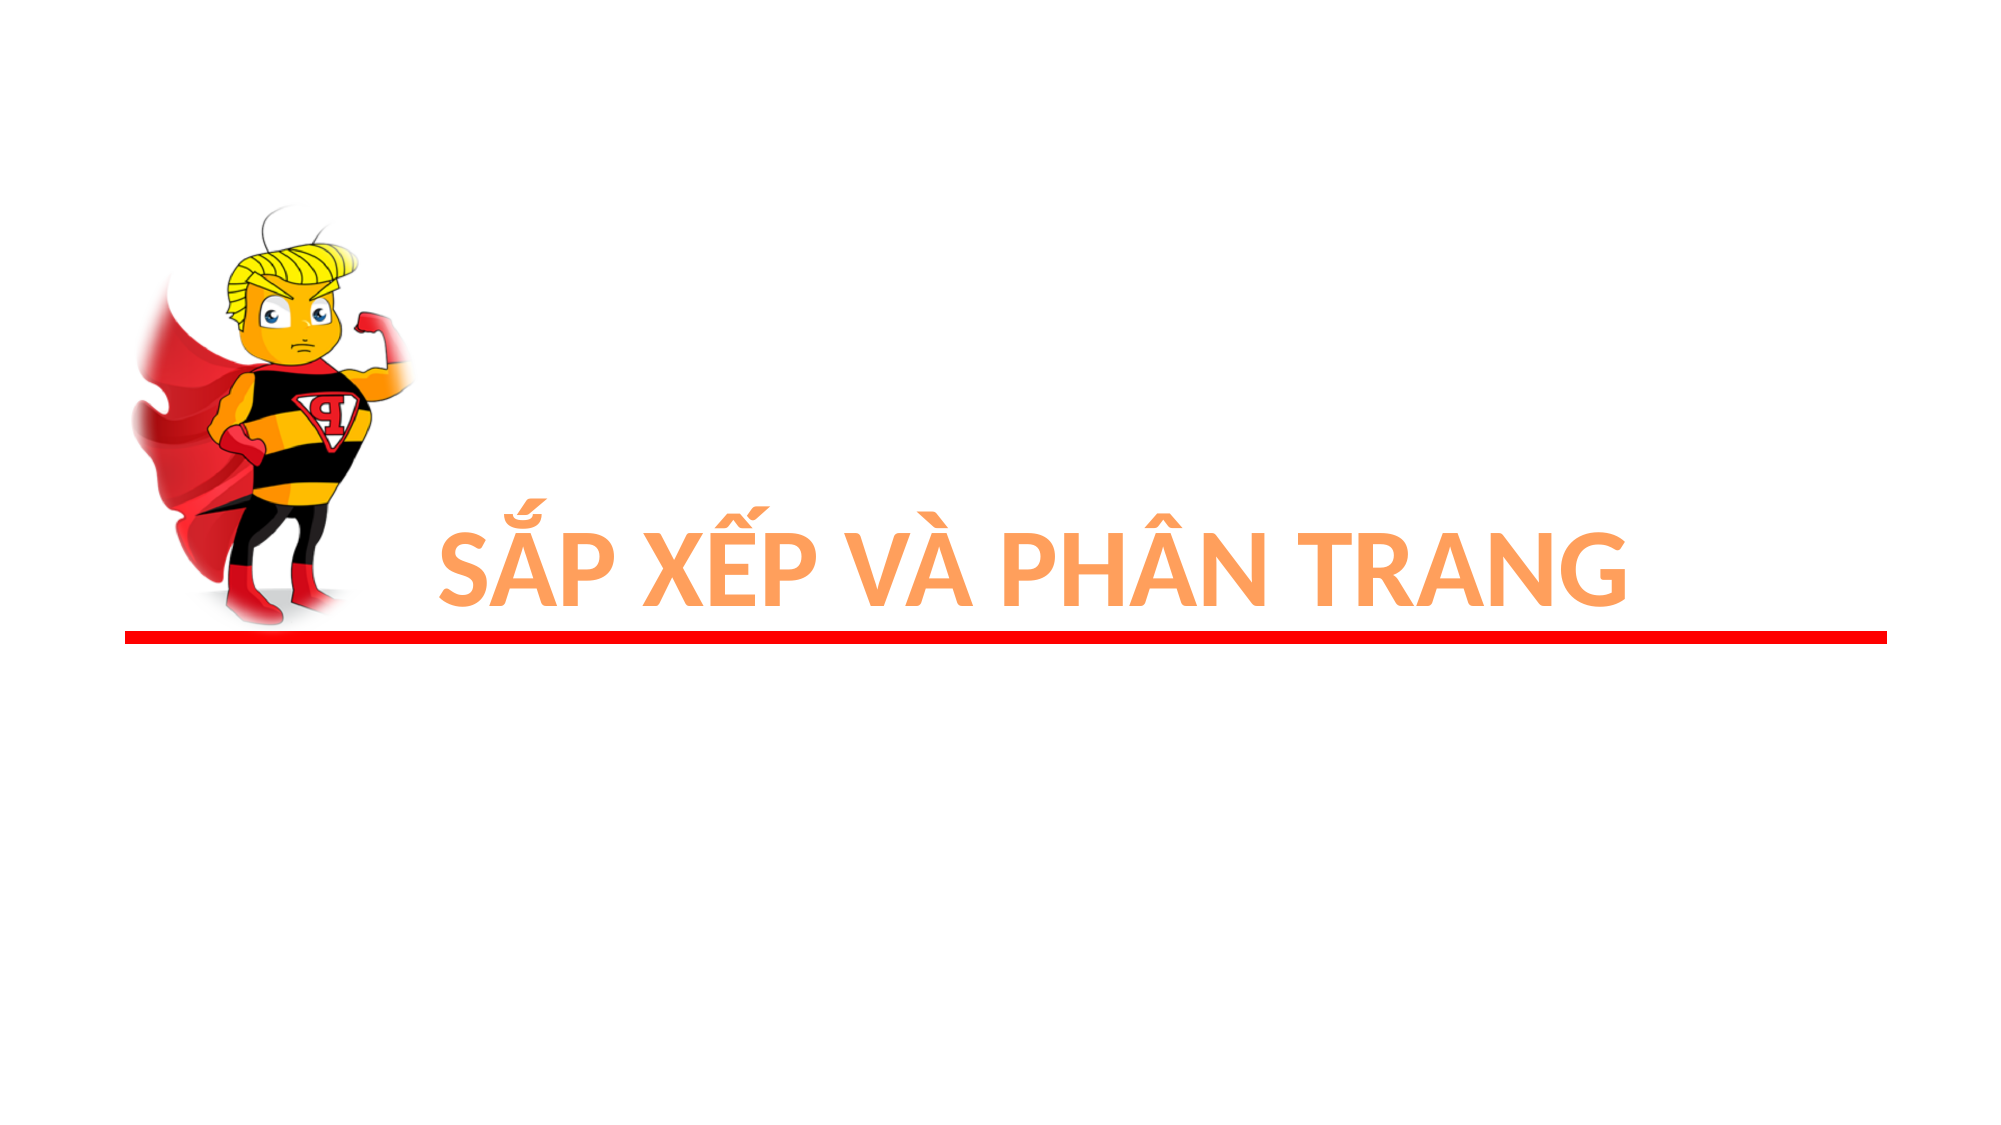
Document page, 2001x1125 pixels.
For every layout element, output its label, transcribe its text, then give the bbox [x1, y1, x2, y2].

text_box Sắp xếp và phân trang [427, 486, 1888, 637]
picture [122, 195, 423, 642]
